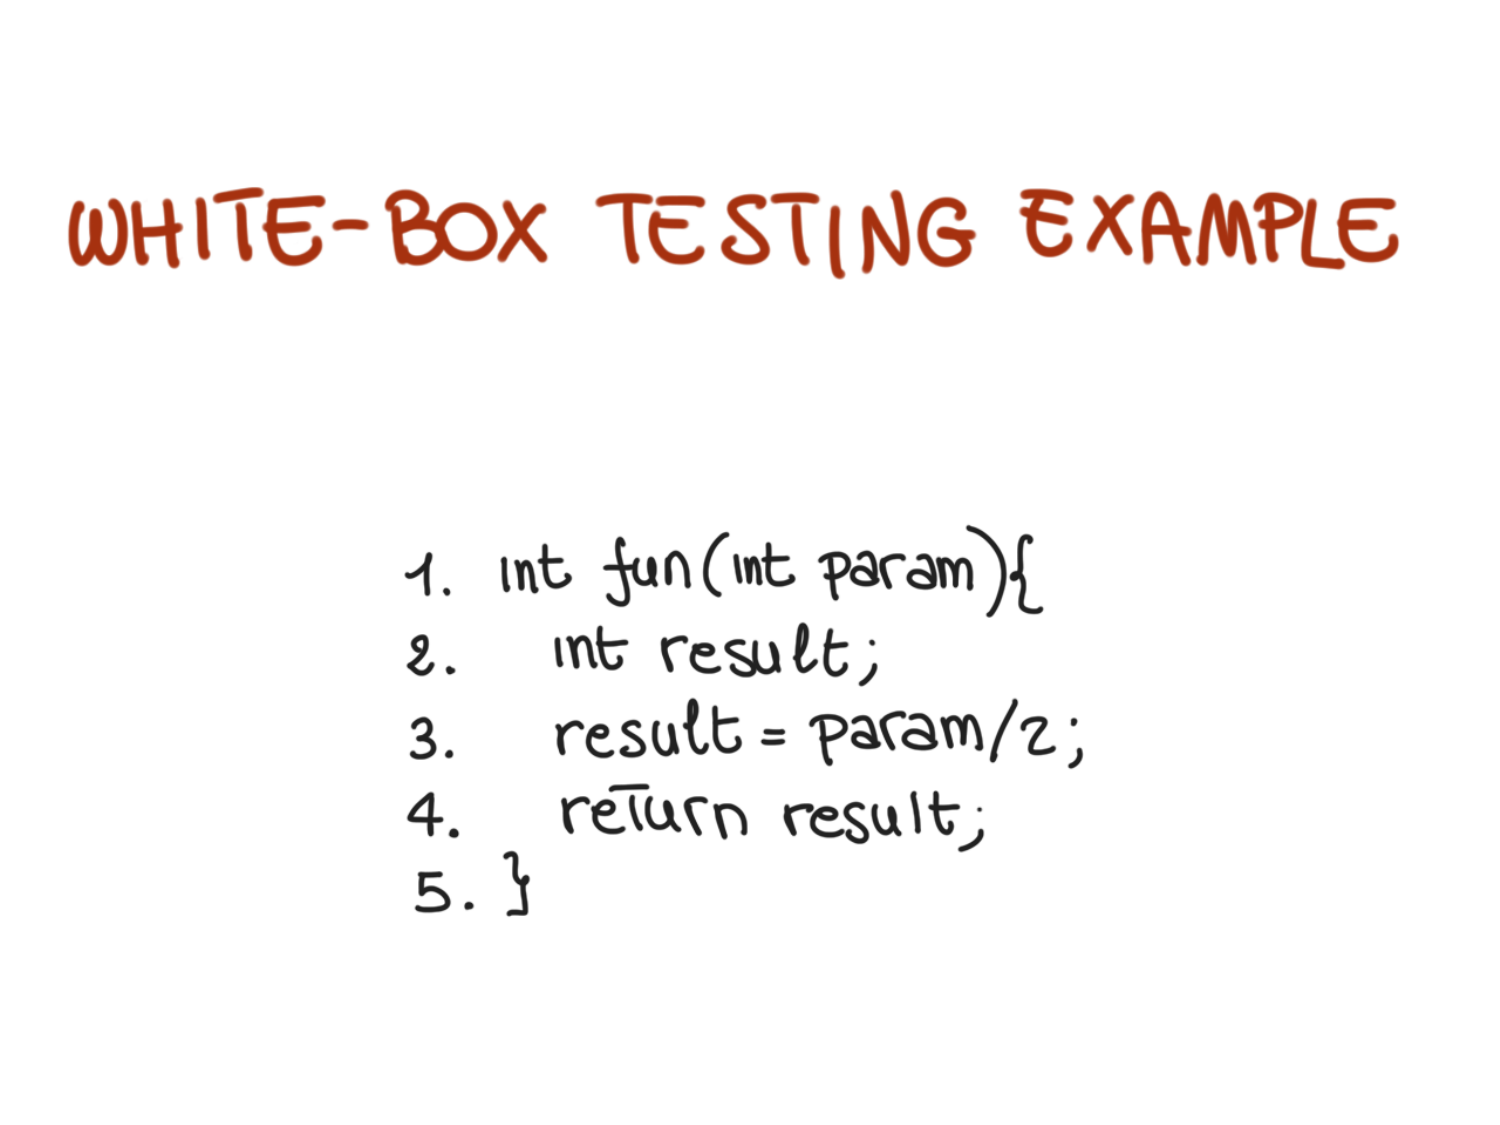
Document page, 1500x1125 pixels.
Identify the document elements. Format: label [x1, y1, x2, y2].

picture [0, 139, 1500, 984]
